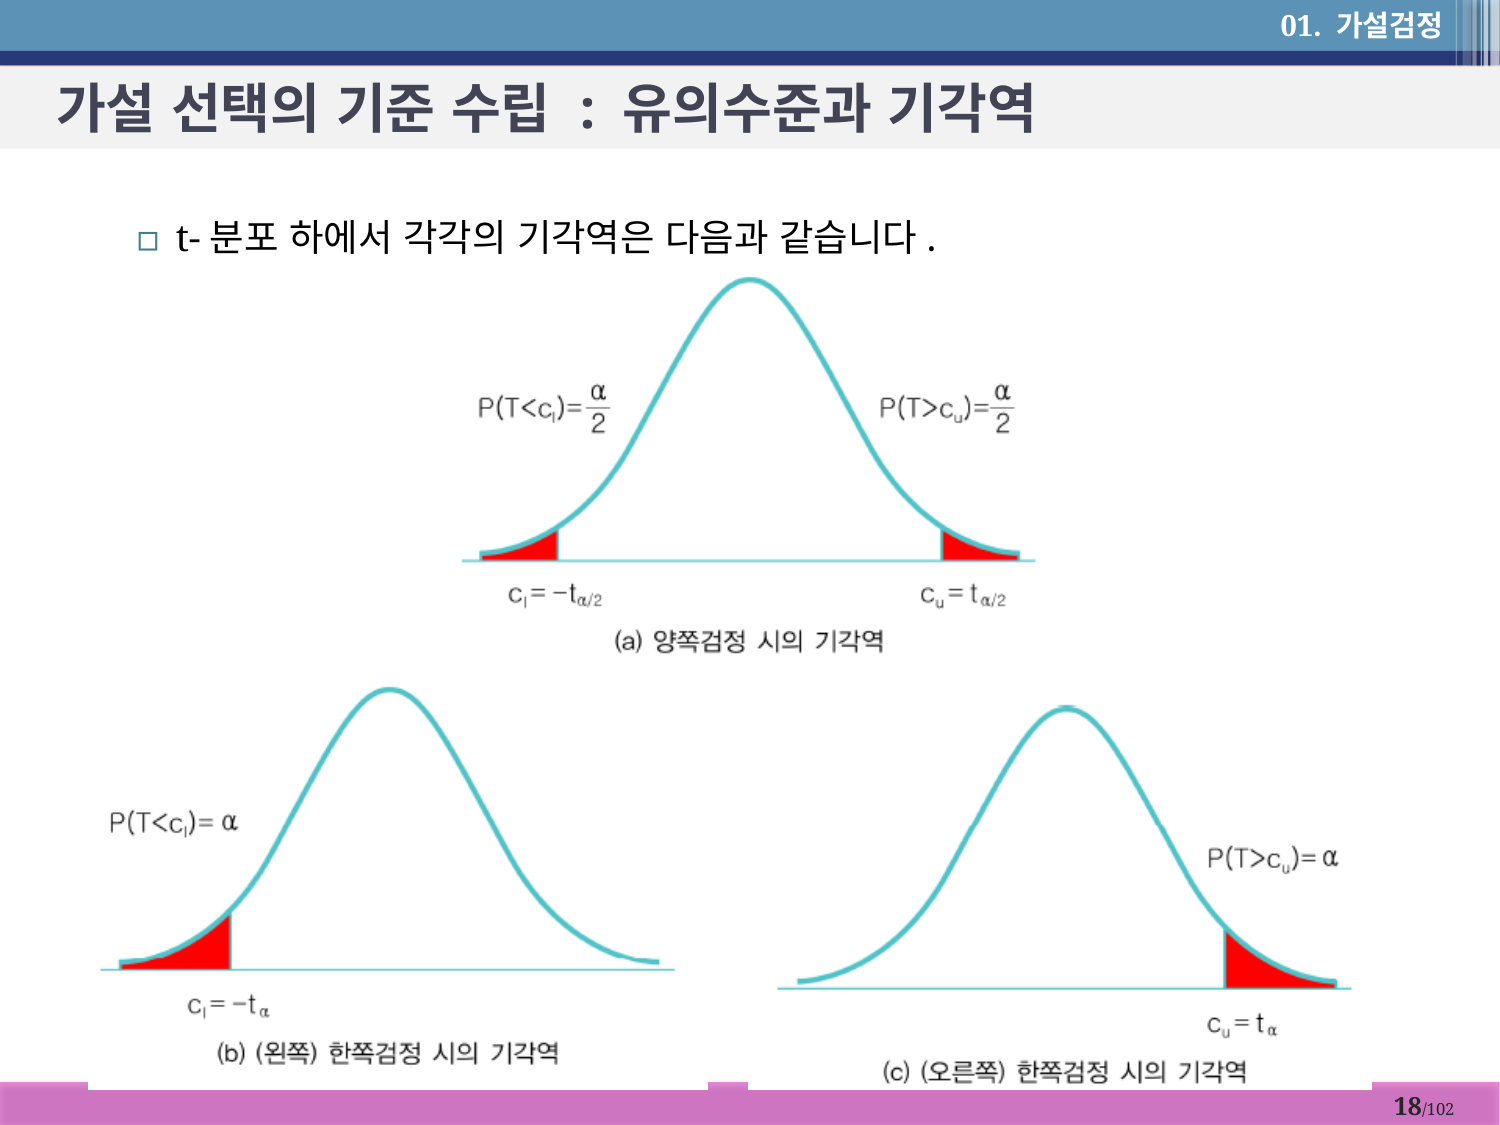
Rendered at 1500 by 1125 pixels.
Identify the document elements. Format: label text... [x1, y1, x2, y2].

text_box 01. 가설검정 [820, 0, 1459, 50]
list t-분포 하에서 각각의 기각역은 다음과 같습니다. [53, 184, 1447, 1079]
picture [88, 243, 1054, 1091]
text_box [41, 0, 1459, 55]
title 가설 선택의 기준 수립 : 유의수준과 기각역 [41, 64, 1459, 149]
picture [748, 684, 1373, 1091]
